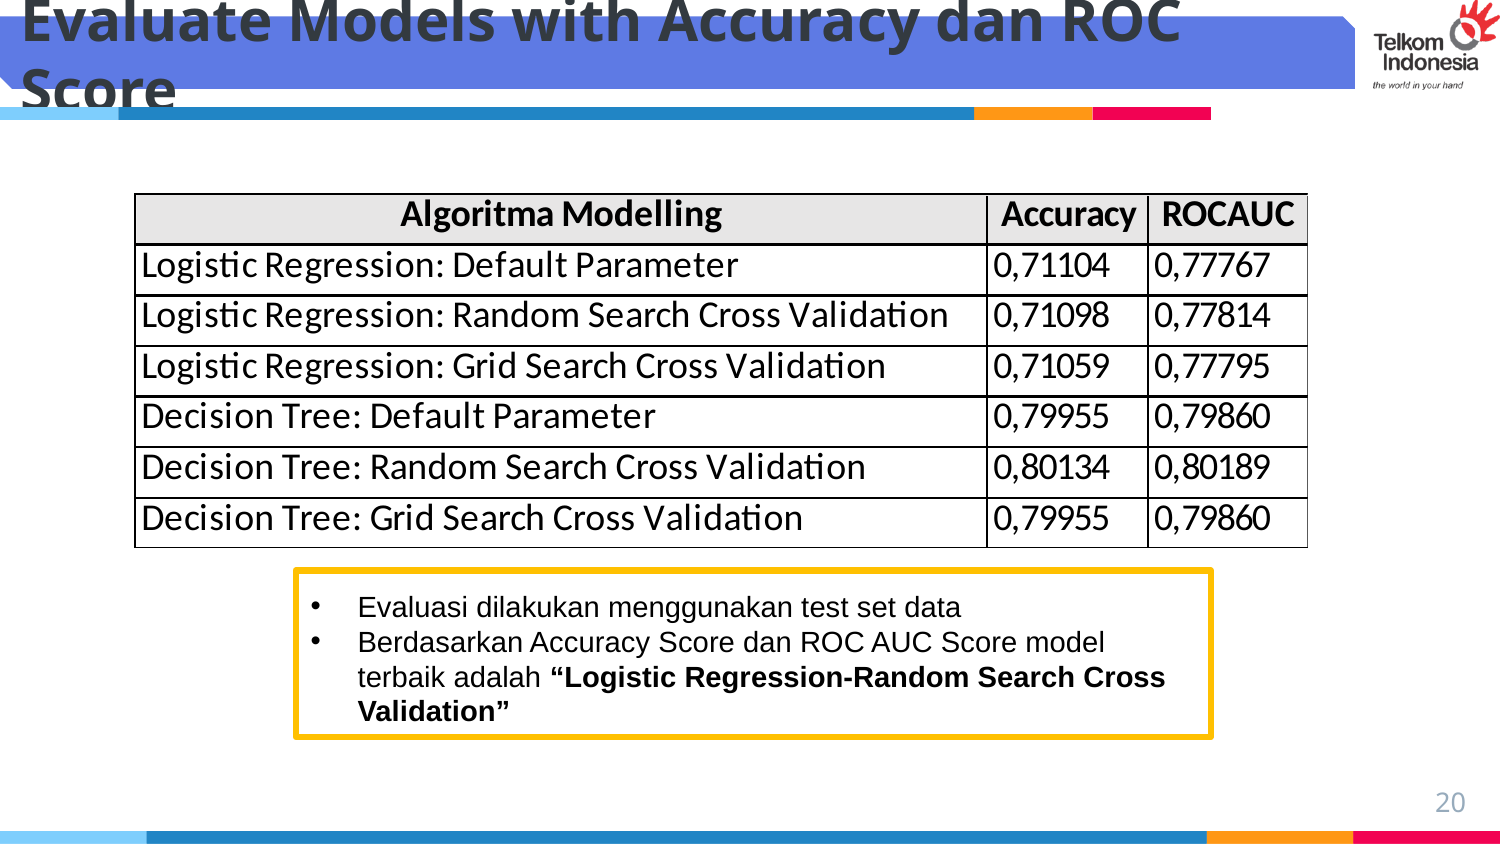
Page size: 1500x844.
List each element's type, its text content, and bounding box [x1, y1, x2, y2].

picture [133, 192, 1311, 550]
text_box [295, 570, 1212, 738]
picture [1373, 0, 1500, 90]
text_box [0, 106, 1212, 121]
slide_number 20 [1391, 770, 1482, 822]
text_box Evaluate Models with Accuracy dan ROC Score [0, 14, 1357, 92]
